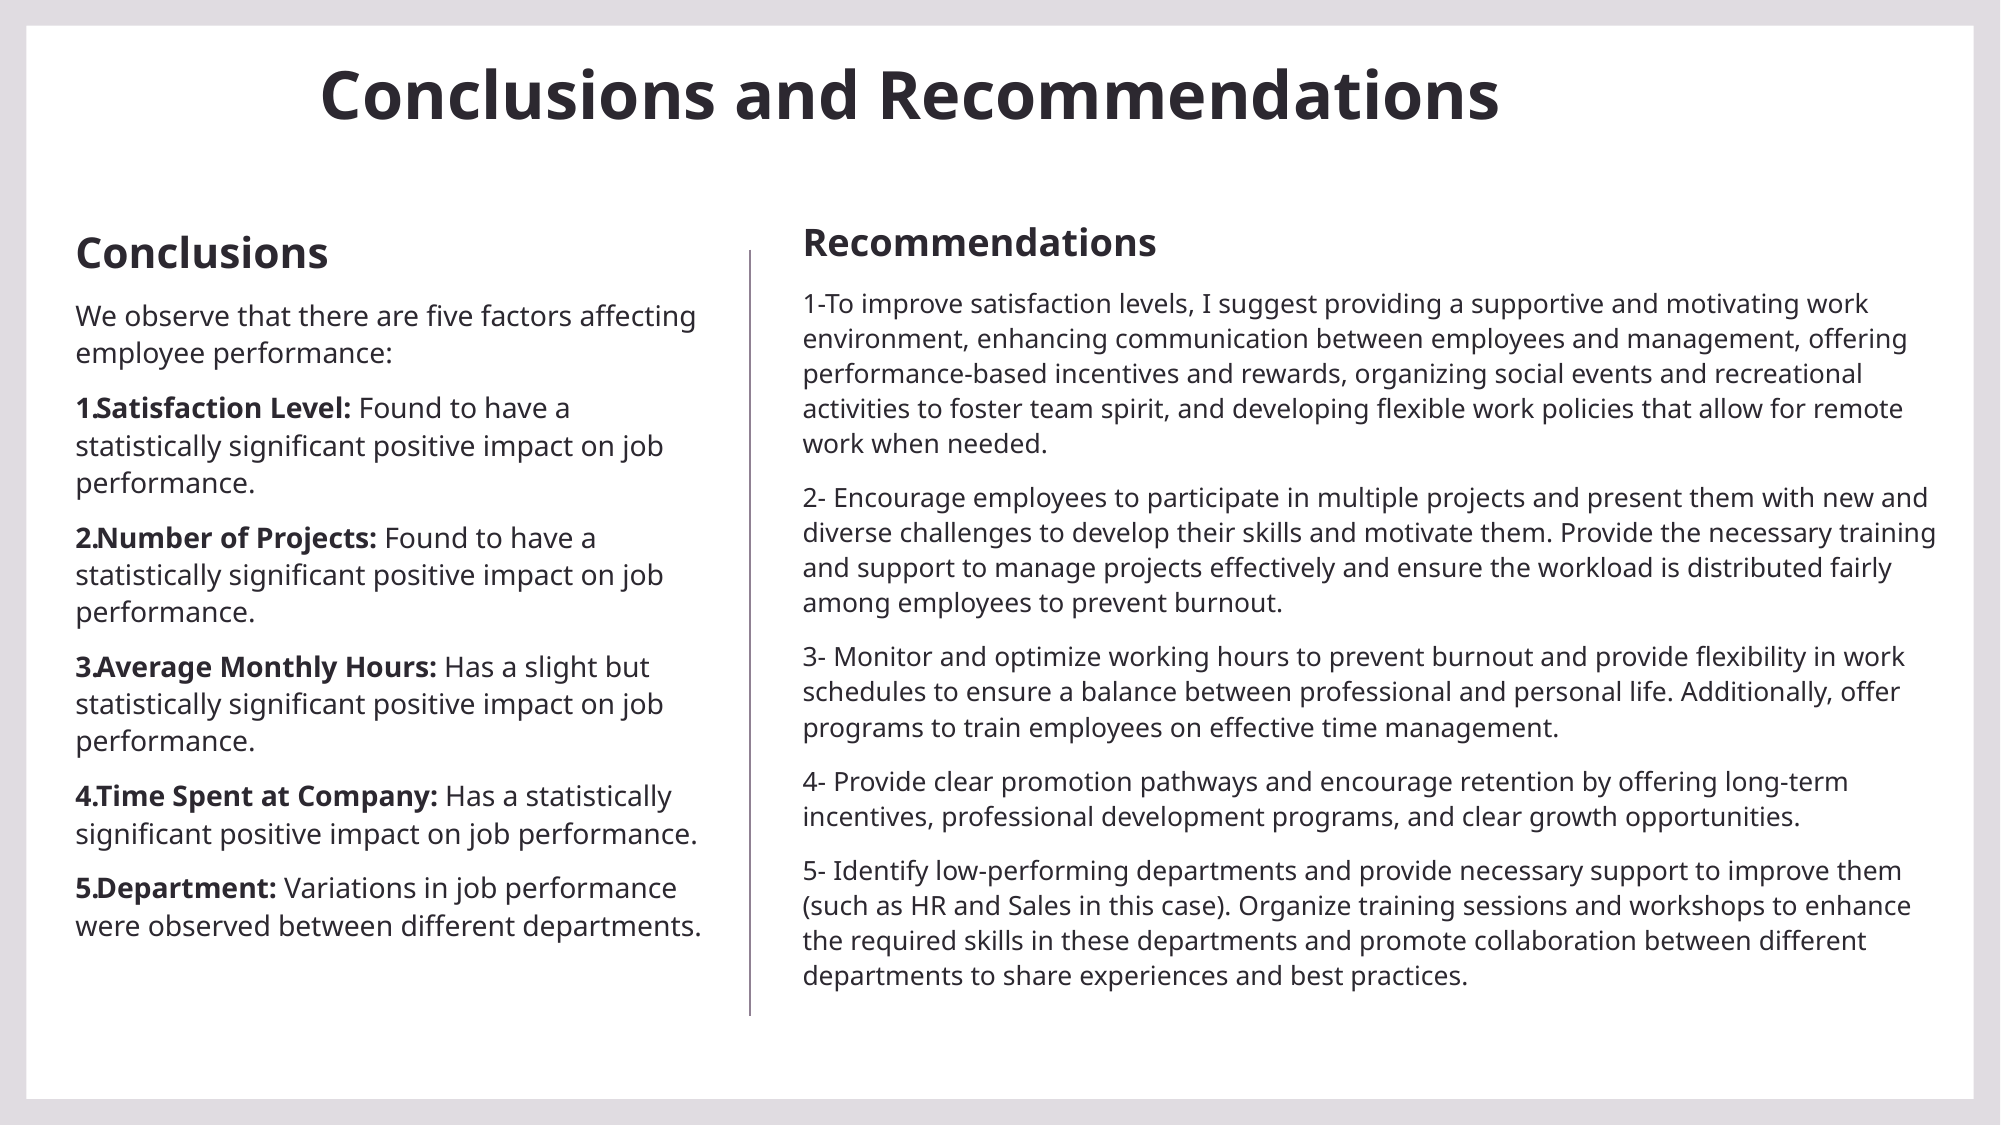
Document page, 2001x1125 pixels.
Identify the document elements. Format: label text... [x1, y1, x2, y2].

title Conclusions and Recommendations [79, 37, 1742, 141]
text_box Recommendations 1-To improve satisfaction levels, I suggest providing a supportive and motivating work environment, enhancing communication between employees and management, offering performance-based incentives and rewards, organizing social events and recreational activities to foster team spirit, and developing flexible work policies that allow for remote work when needed. 2- Encourage employees to participate in multiple projects and present them with new and diverse challenges to develop their skills and motivate them. Provide the necessary training and support to manage projects effectively and ensure the workload is distributed fairly among employees to prevent burnout. 3- Monitor and optimize working hours to prevent burnout and provide flexibility in work schedules to ensure a balance between professional and personal life. Additionally, offer programs to train employees on effective time management. 4- Provide clear promotion pathways and encourage retention by offering long-term incentives, professional development programs, and clear growth opportunities. 5- Identify low-performing departments and provide necessary support to improve them (such as HR and Sales in this case). Organize training sessions and workshops to enhance the required skills in these departments and promote collaboration between different departments to share experiences and best practices. [787, 206, 1969, 1003]
list Conclusions We observe that there are five factors affecting employee performance: Satisfaction Level: Found to have a statistically significant positive impact on job performance. Number of Projects: Found to have a statistically significant positive impact on job performance. Average Monthly Hours: Has a slight but statistically significant positive impact on job performance. Time Spent at Company: Has a statistically significant positive impact on job performance. Department: Variations in job performance were observed between different departments. [60, 213, 728, 1010]
